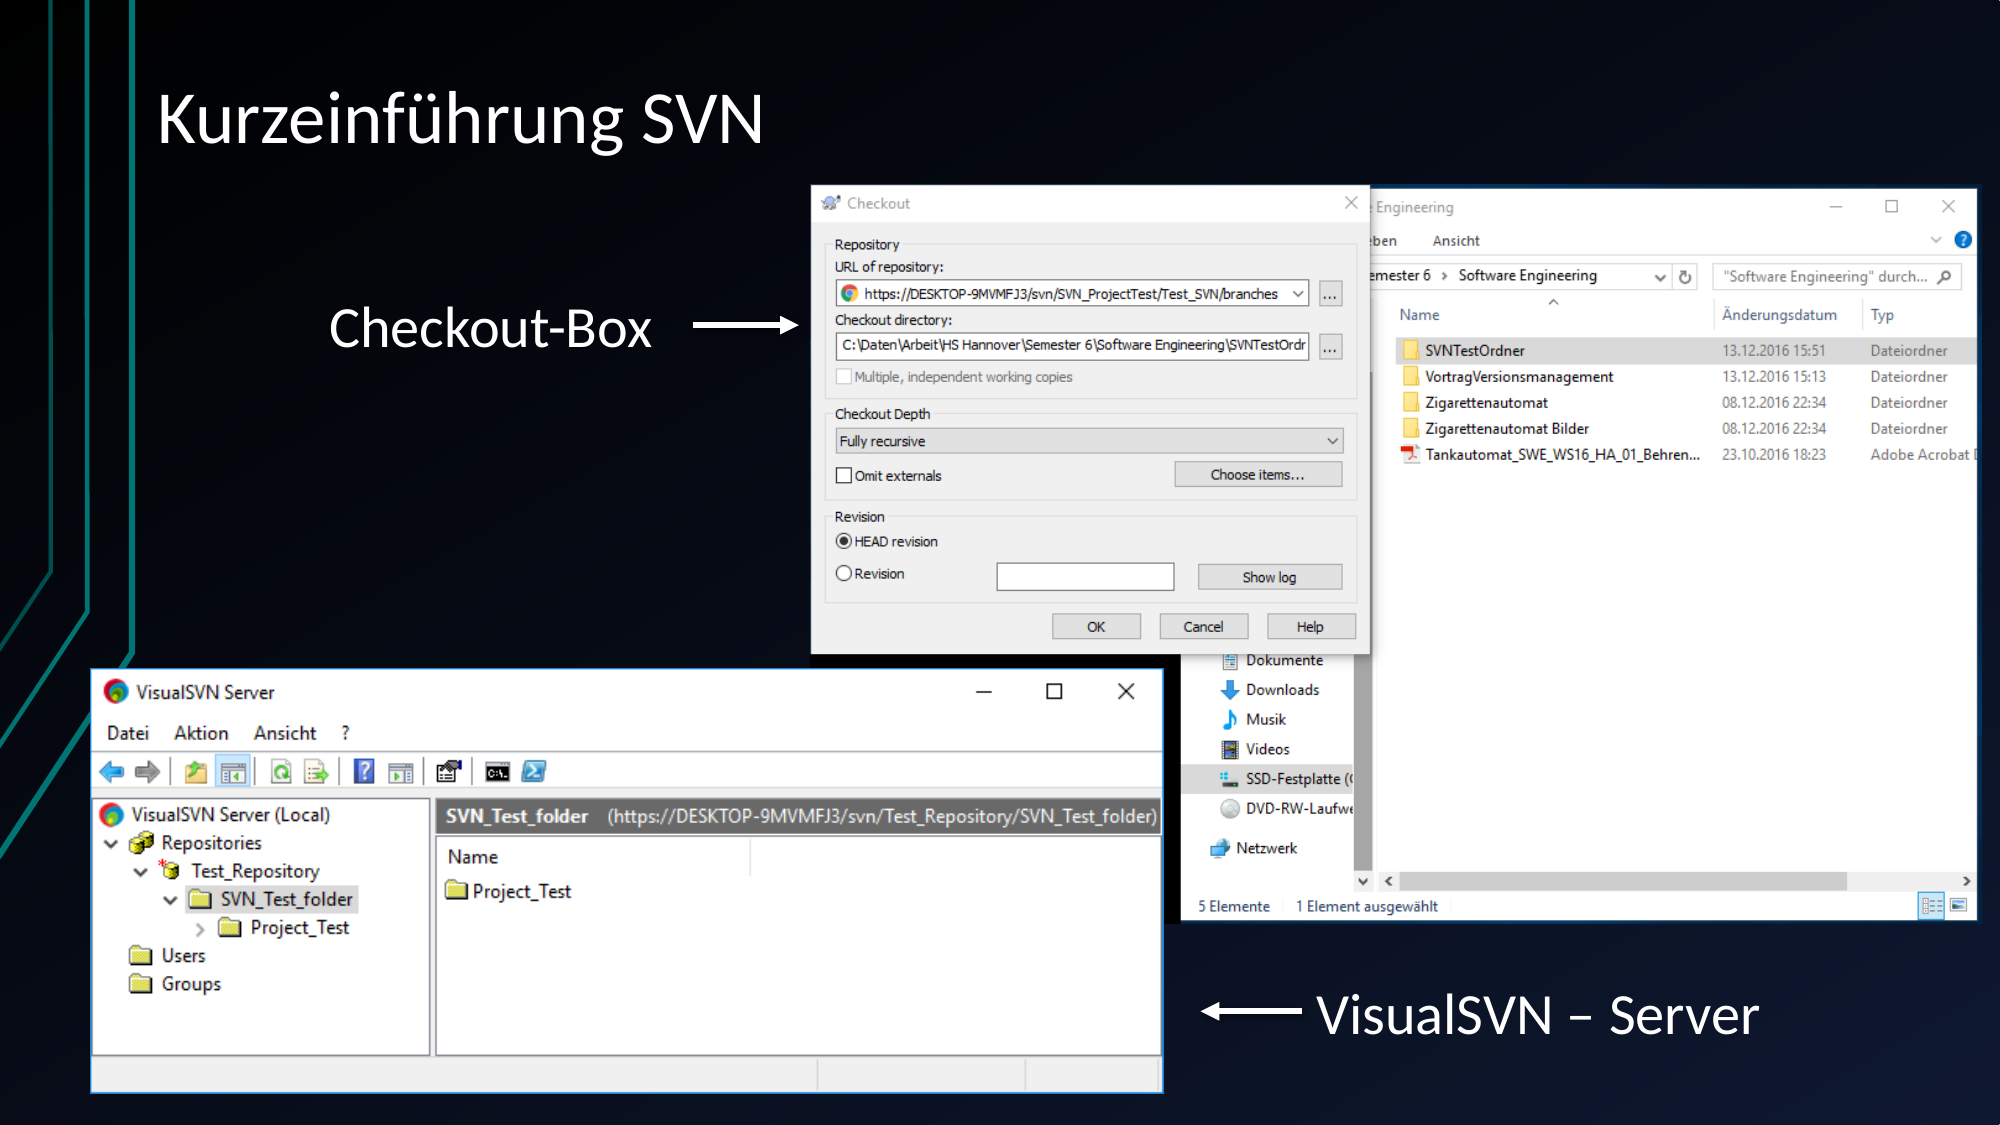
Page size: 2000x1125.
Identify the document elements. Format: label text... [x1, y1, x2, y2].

text_box VisualSVN – Server [1301, 968, 1957, 1054]
title Kurzeinführung SVN [137, 49, 1837, 170]
text_box Checkout-Box [314, 282, 693, 367]
picture [89, 184, 1983, 1095]
